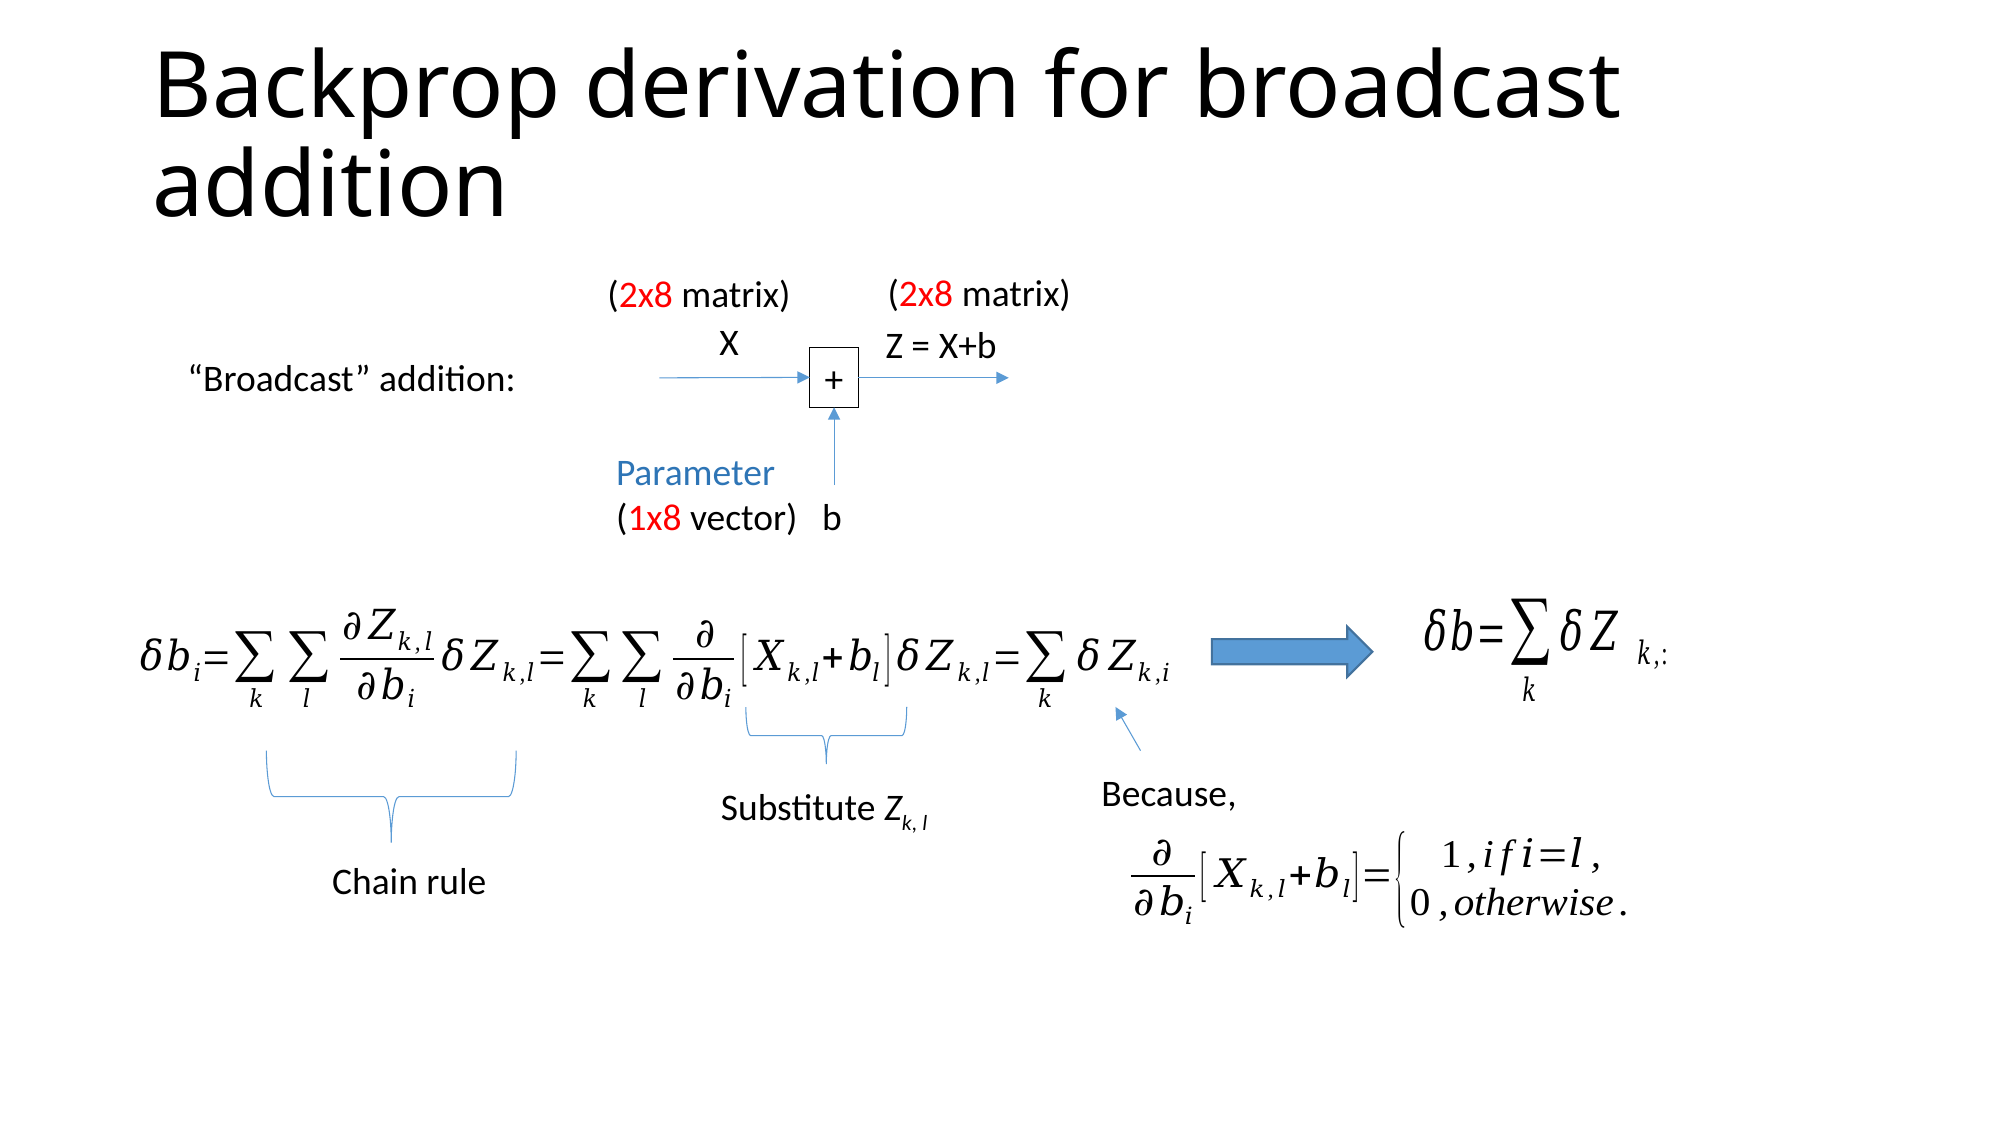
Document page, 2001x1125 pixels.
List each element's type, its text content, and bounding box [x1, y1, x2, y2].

text_box Z = X+b [870, 313, 1012, 374]
text_box [745, 706, 908, 765]
text_box Parameter (1x8 vector) [601, 440, 835, 546]
text_box Because, [1086, 761, 1252, 821]
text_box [1115, 706, 1141, 751]
text_box Chain rule [317, 849, 502, 910]
title Backprop derivation for broadcast addition [137, 59, 1863, 214]
text_box (2x8 matrix) [873, 261, 1086, 322]
text_box [265, 750, 517, 843]
text_box “Broadcast” addition: [172, 346, 531, 407]
text_box X [704, 322, 754, 371]
text_box + [809, 347, 859, 408]
text_box b [835, 485, 857, 545]
text_box Substitute Zk, l [706, 775, 943, 842]
text_box (2x8 matrix) [592, 262, 806, 322]
text_box [1210, 624, 1374, 680]
